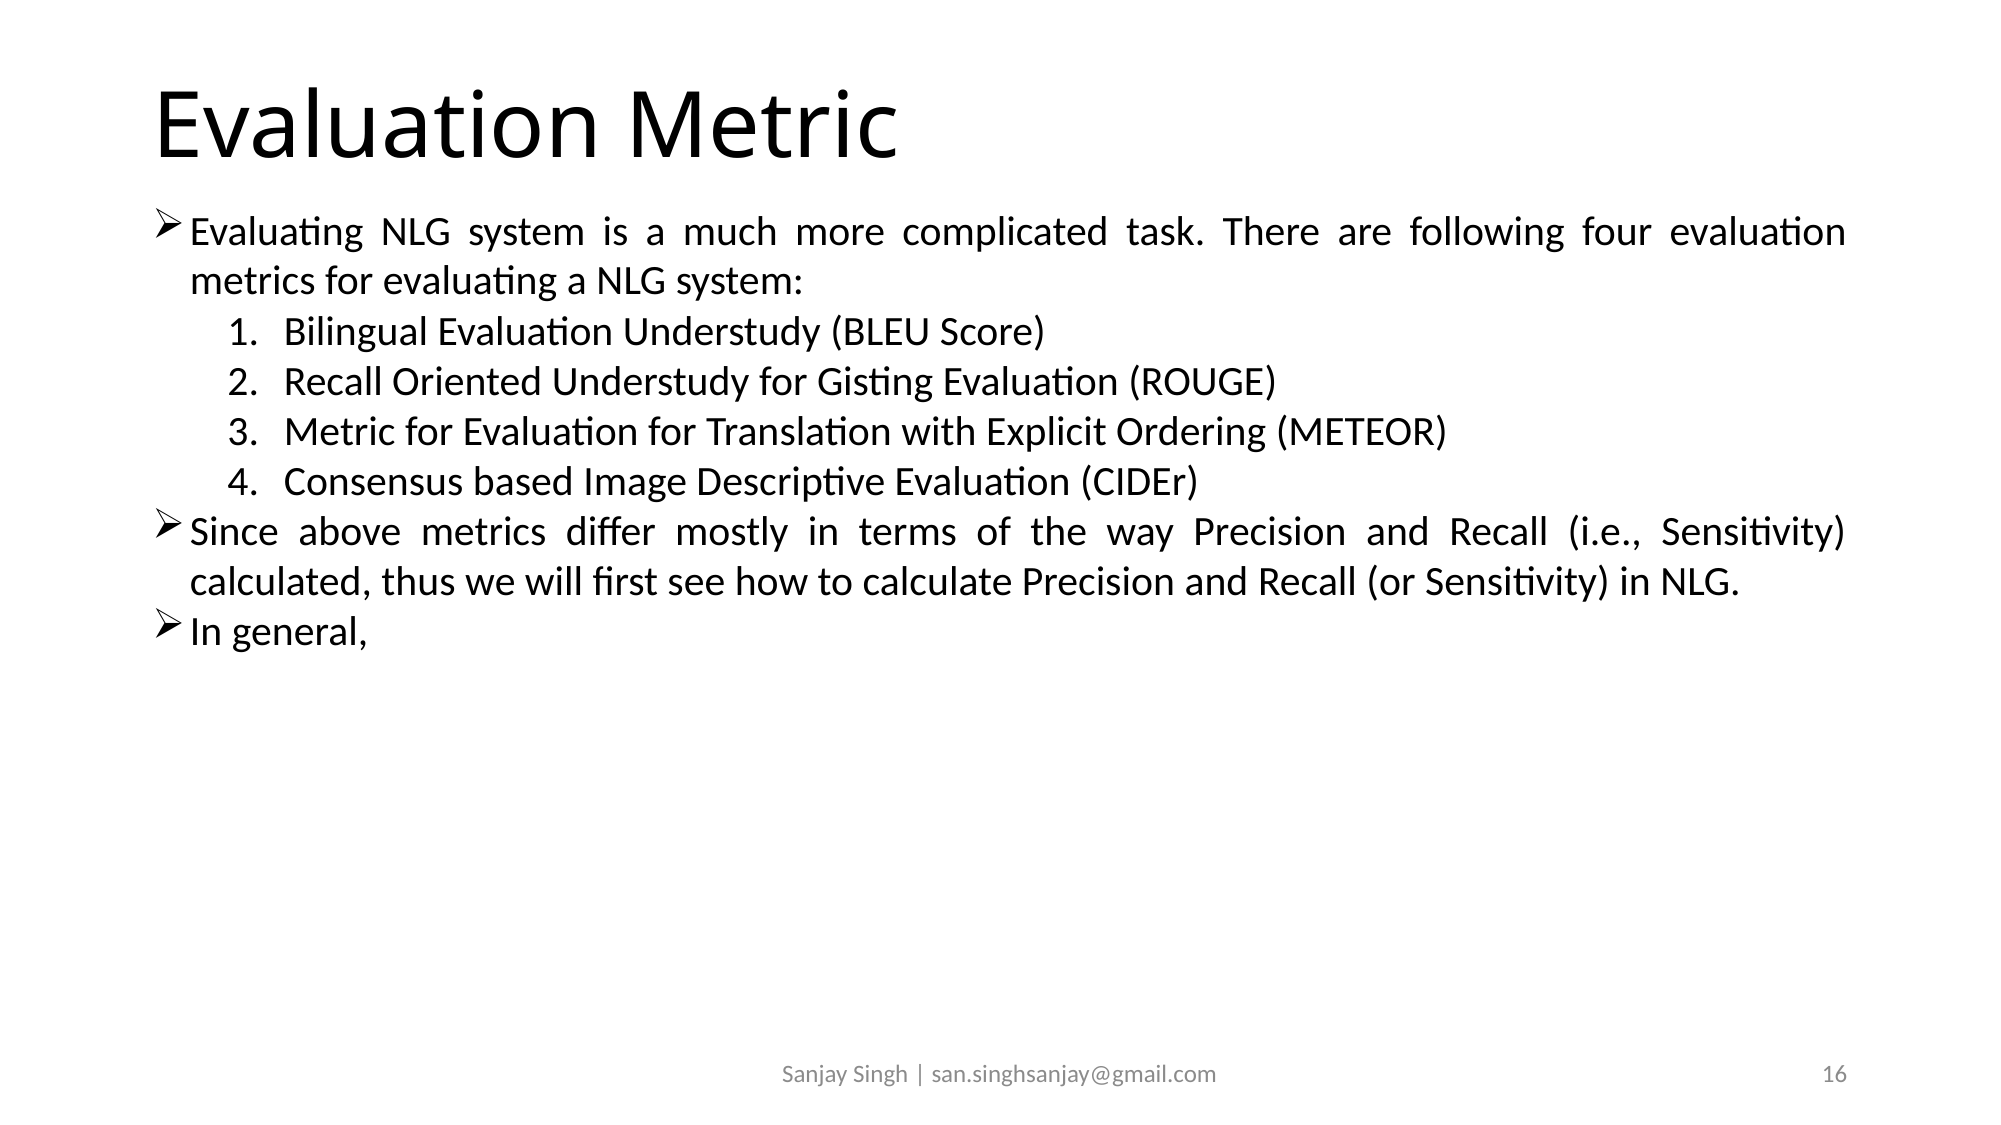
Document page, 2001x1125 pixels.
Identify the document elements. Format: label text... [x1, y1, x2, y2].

title Evaluation Metric [137, 59, 1863, 196]
slide_number 16 [1412, 1042, 1863, 1103]
footer Sanjay Singh | san.singhsanjay@gmail.com [662, 1042, 1338, 1103]
